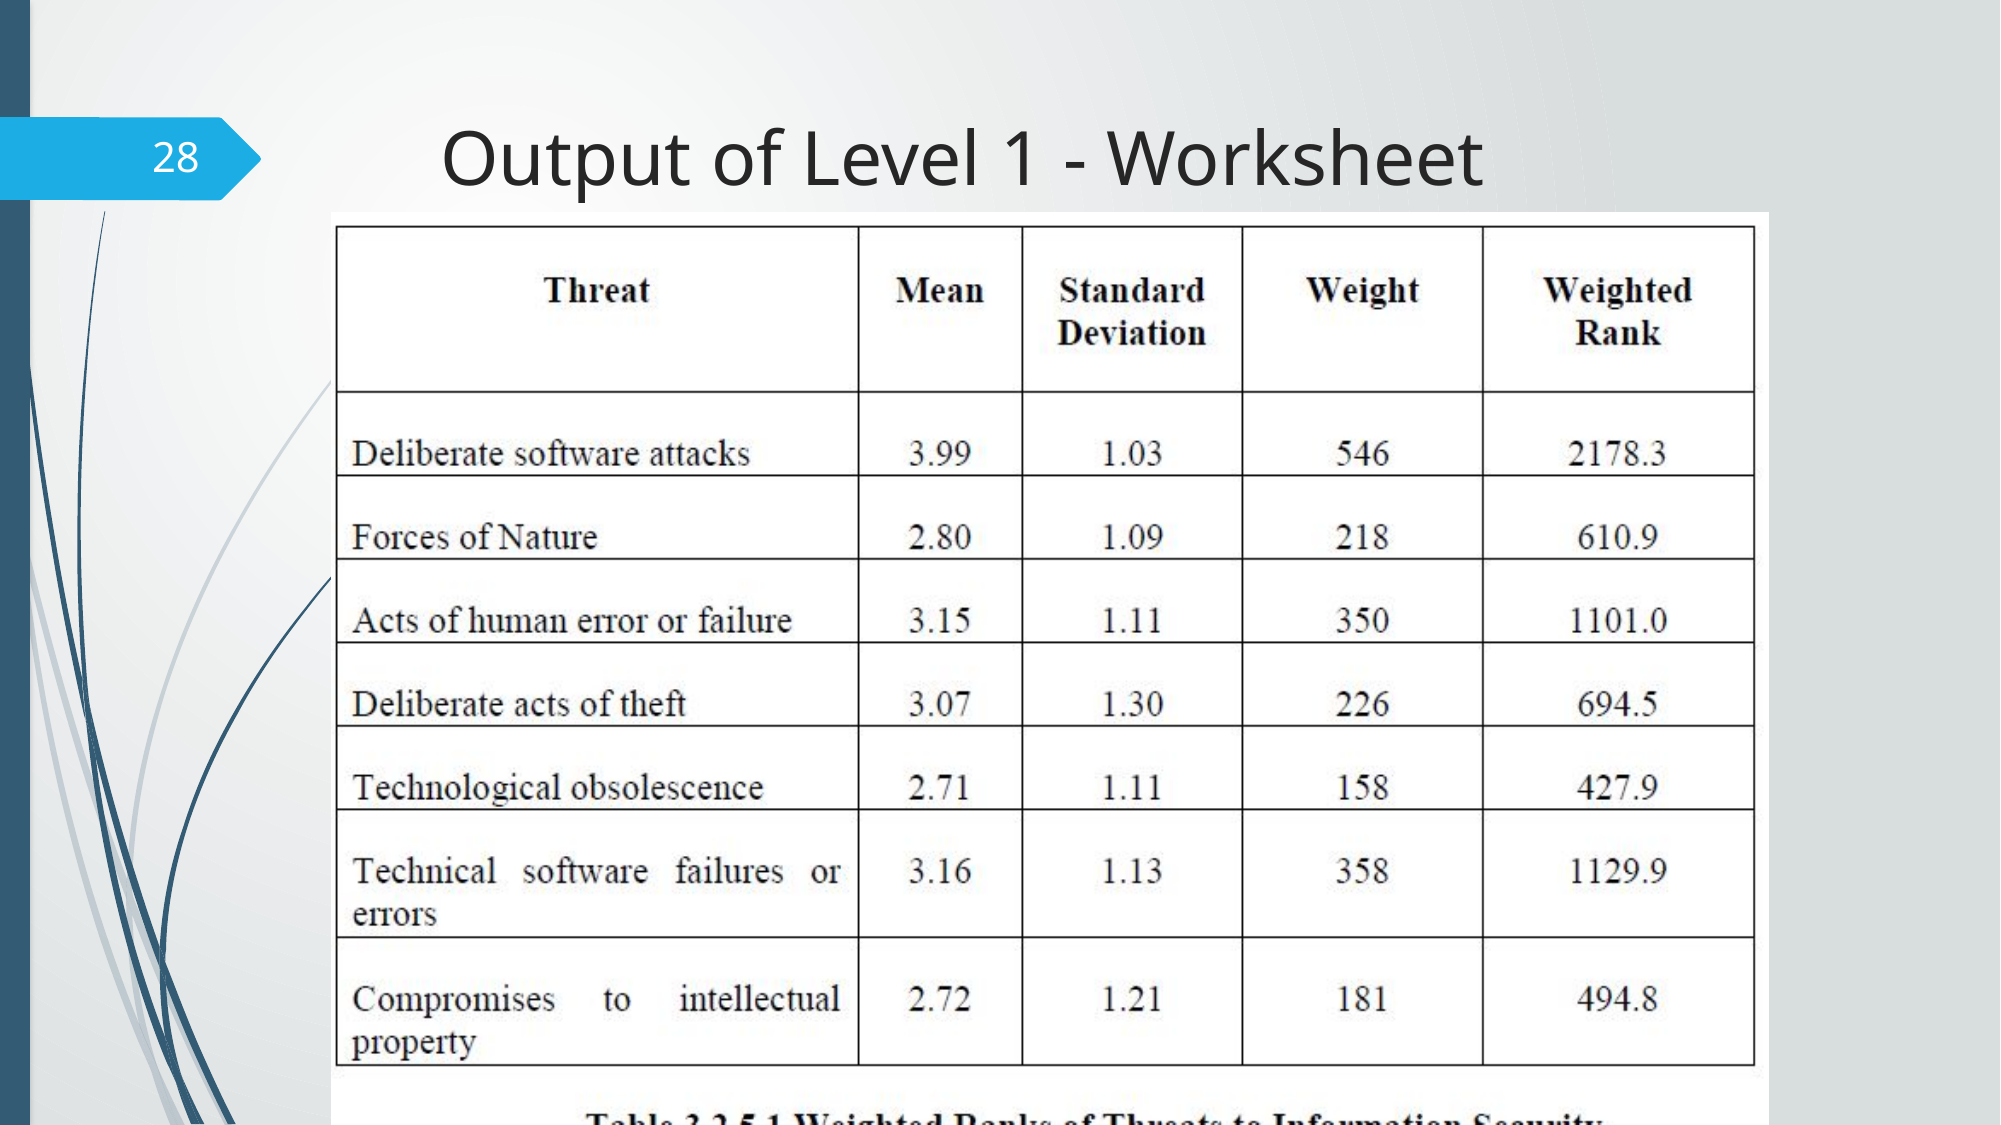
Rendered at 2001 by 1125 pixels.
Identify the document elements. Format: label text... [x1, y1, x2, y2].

slide_number 28 [87, 129, 216, 190]
title Output of Level 1 - Worksheet [425, 102, 1888, 313]
picture [330, 212, 1769, 1125]
